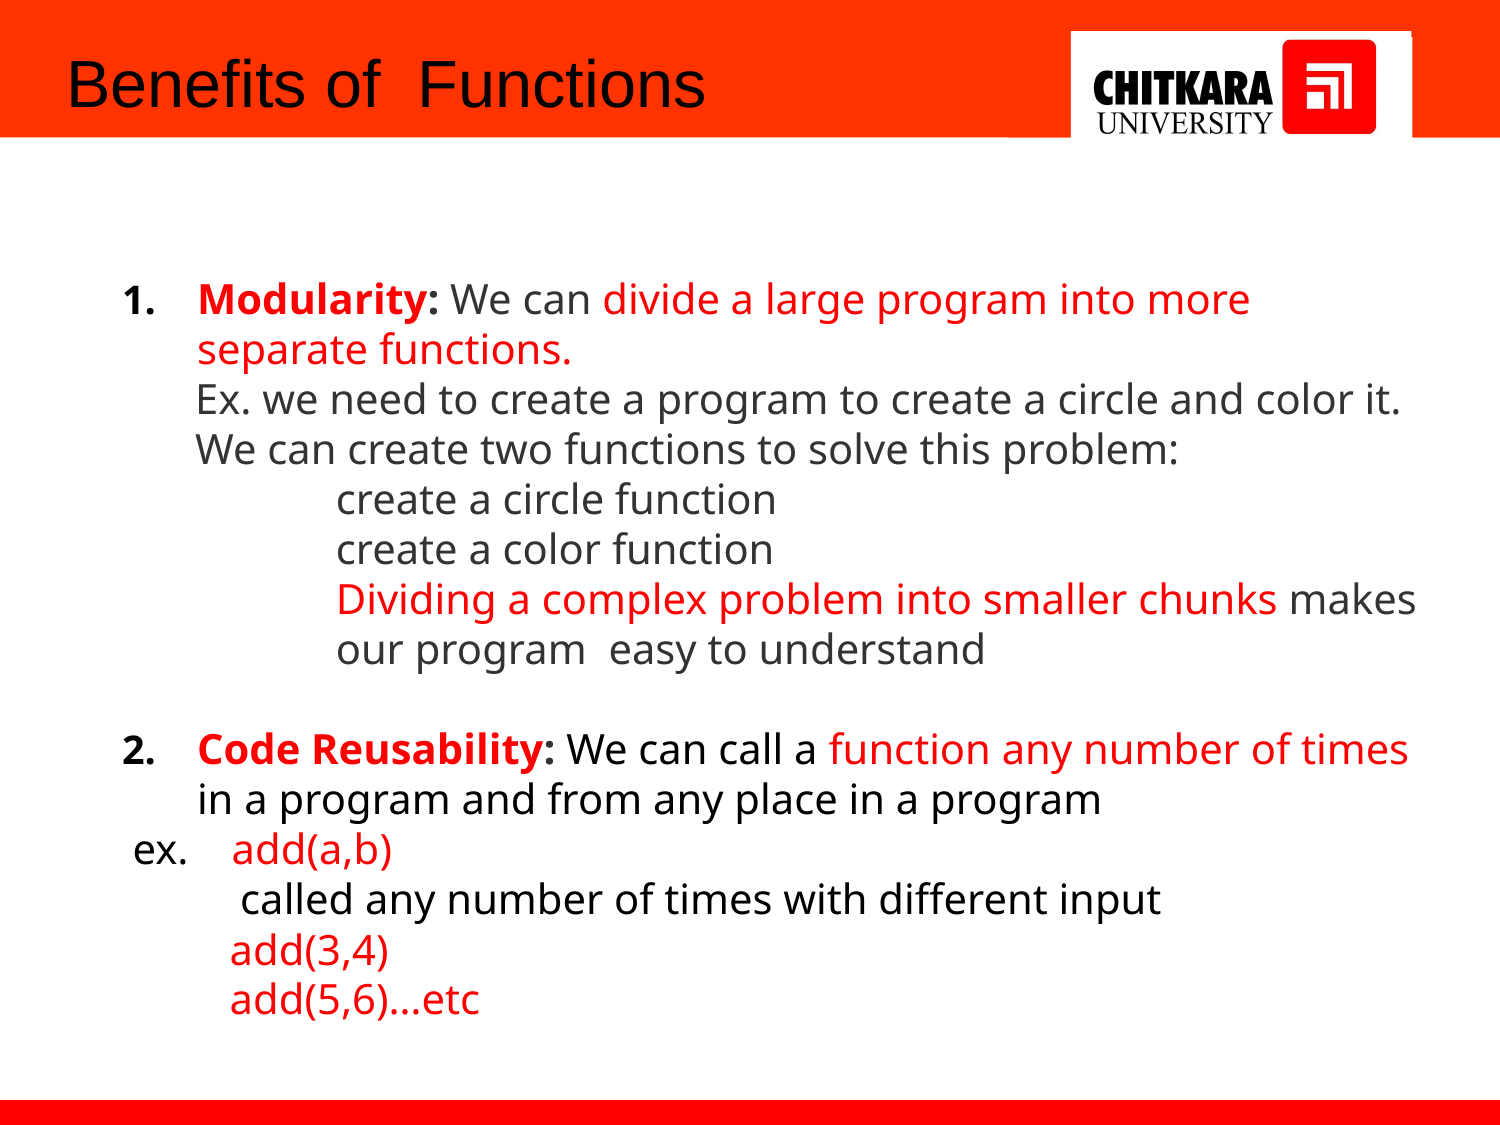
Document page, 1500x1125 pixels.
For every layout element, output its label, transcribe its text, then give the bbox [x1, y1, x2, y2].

text_box Modularity: We can divide a large program into more separate functions. Ex. we need to create a program to create a circle and color it. We can create two functions to solve this problem: create a circle function create a color function Dividing a complex problem into smaller chunks makes our program easy to understand Code Reusability: We can call a function any number of times in a program and from any place in a program ex. add(a,b) called any number of times with different input add(3,4) add(5,6)…etc [105, 265, 1439, 1081]
text_box Benefits of Functions [51, 33, 1254, 108]
picture [1074, 37, 1391, 138]
